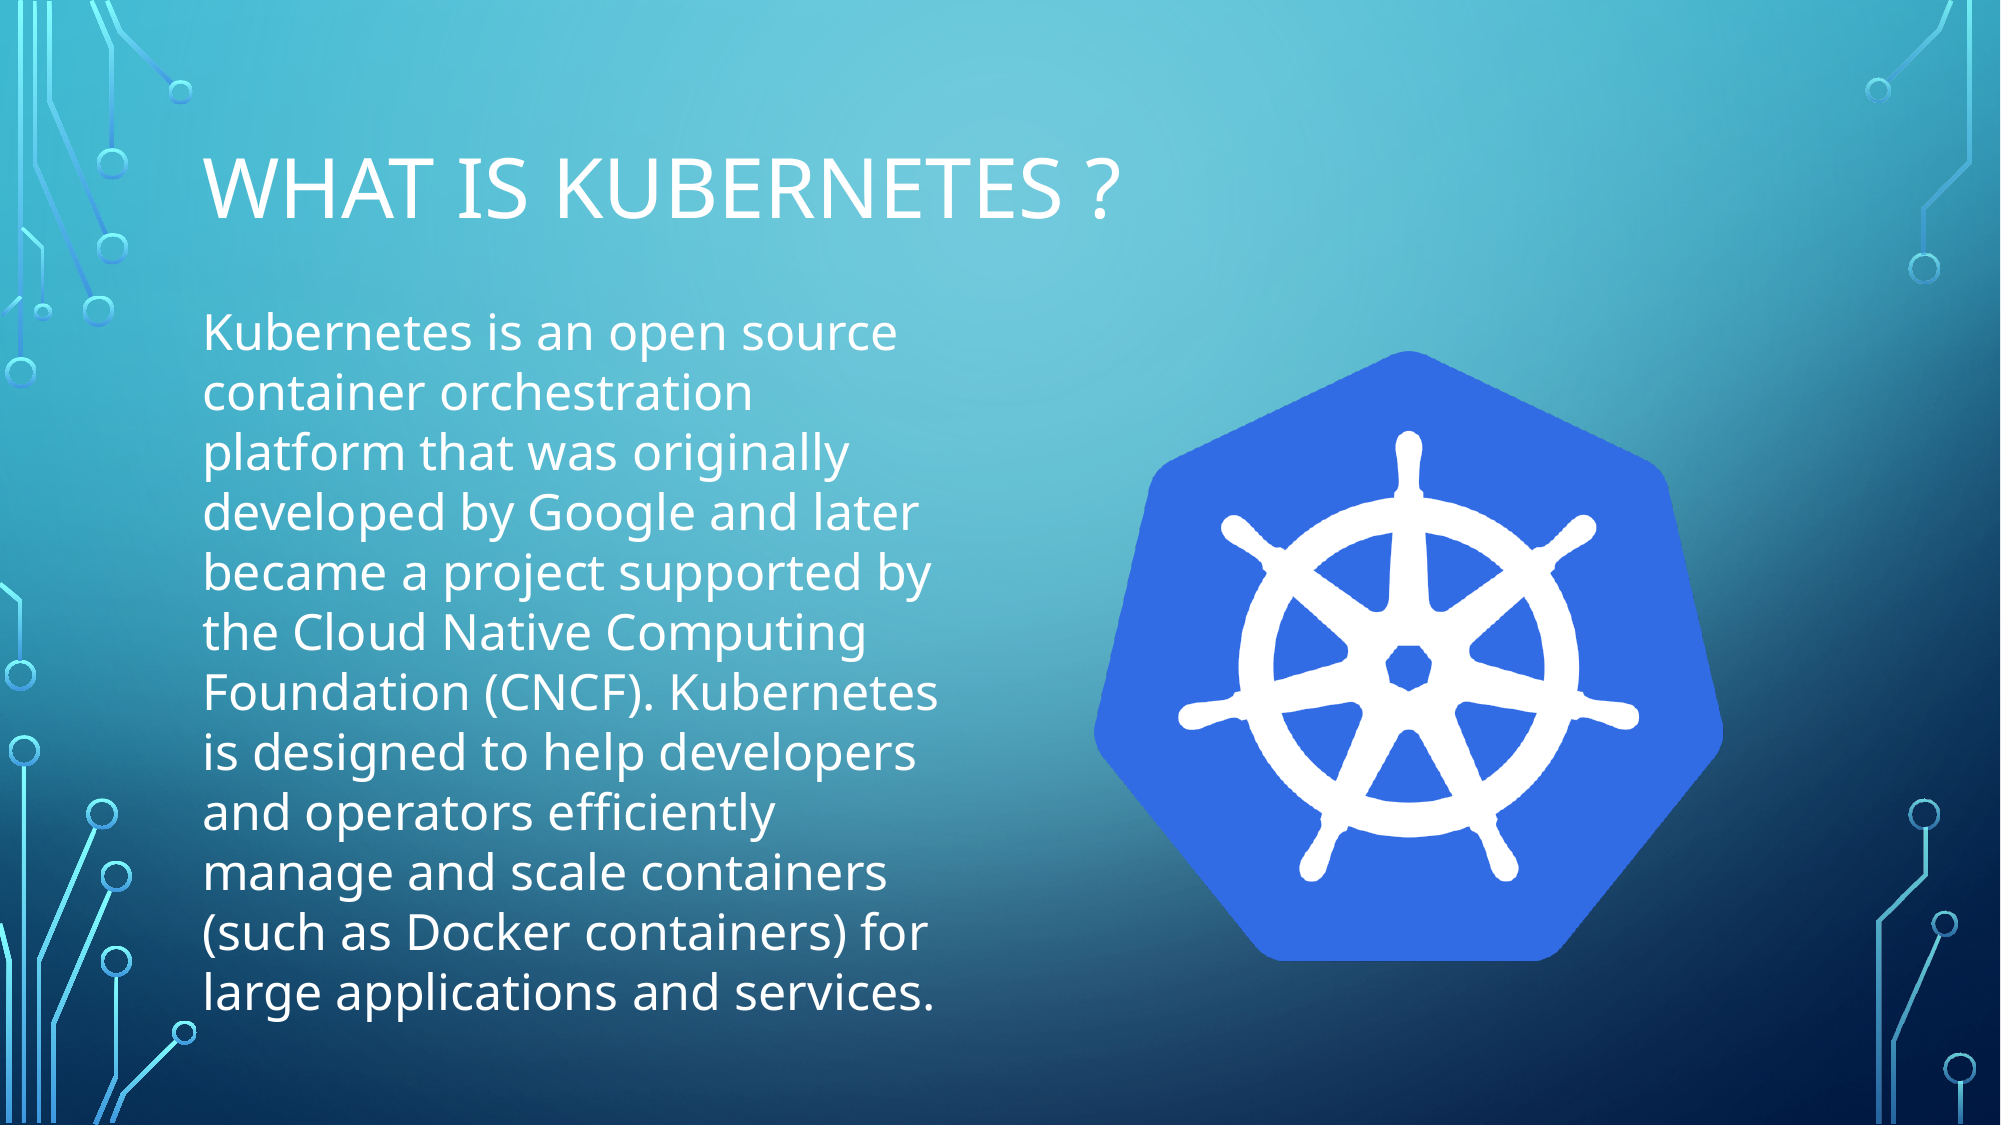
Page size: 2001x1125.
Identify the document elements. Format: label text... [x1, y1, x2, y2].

list Kubernetes is an open source container orchestration platform that was originally developed by Google and later became a project supported by the Cloud Native Computing Foundation (CNCF). Kubernetes is designed to help developers and operators efficiently manage and scale containers (such as Docker containers) for large applications and services. [187, 292, 988, 1028]
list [1085, 341, 1732, 970]
title What is kubernetes ? [187, 85, 1850, 298]
